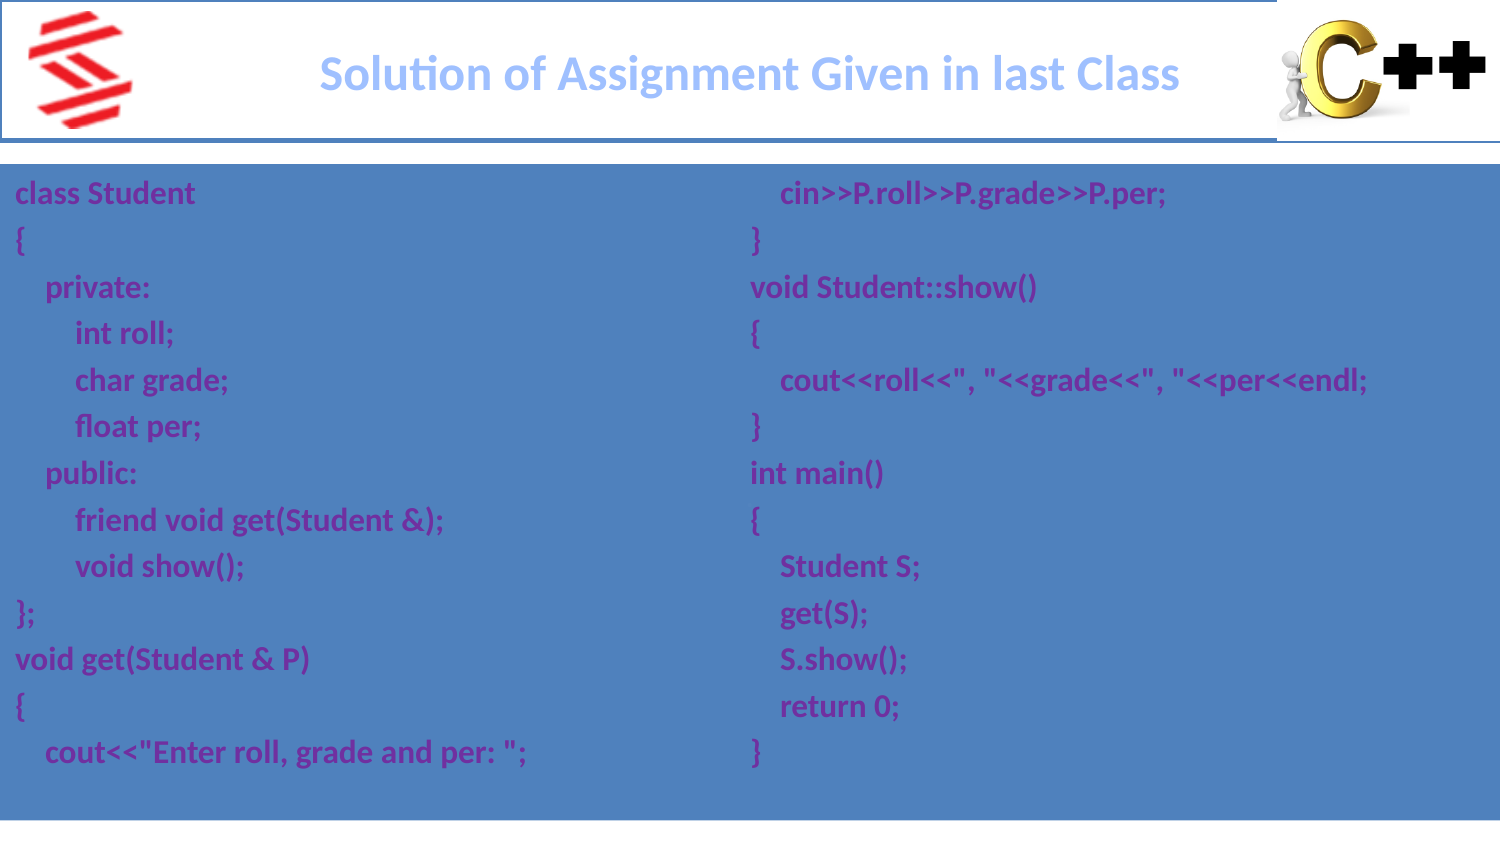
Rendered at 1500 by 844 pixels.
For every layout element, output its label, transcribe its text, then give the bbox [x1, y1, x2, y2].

picture [23, 11, 141, 130]
picture [1277, 0, 1500, 141]
title Solution of Assignment Given in last Class [0, 0, 1274, 143]
list class Student { private: int roll; char grade; float per; public: friend void get(Student &); void show(); }; void get(Student & P) { cout<<"Enter roll, grade and per: "; cin>>P.roll>>P.grade>>P.per; } void Student::show() { cout<<roll<<", "<<grade<<", "<<per<<endl; } int main() { Student S; get(S); S.show(); return 0; } [0, 164, 1500, 821]
